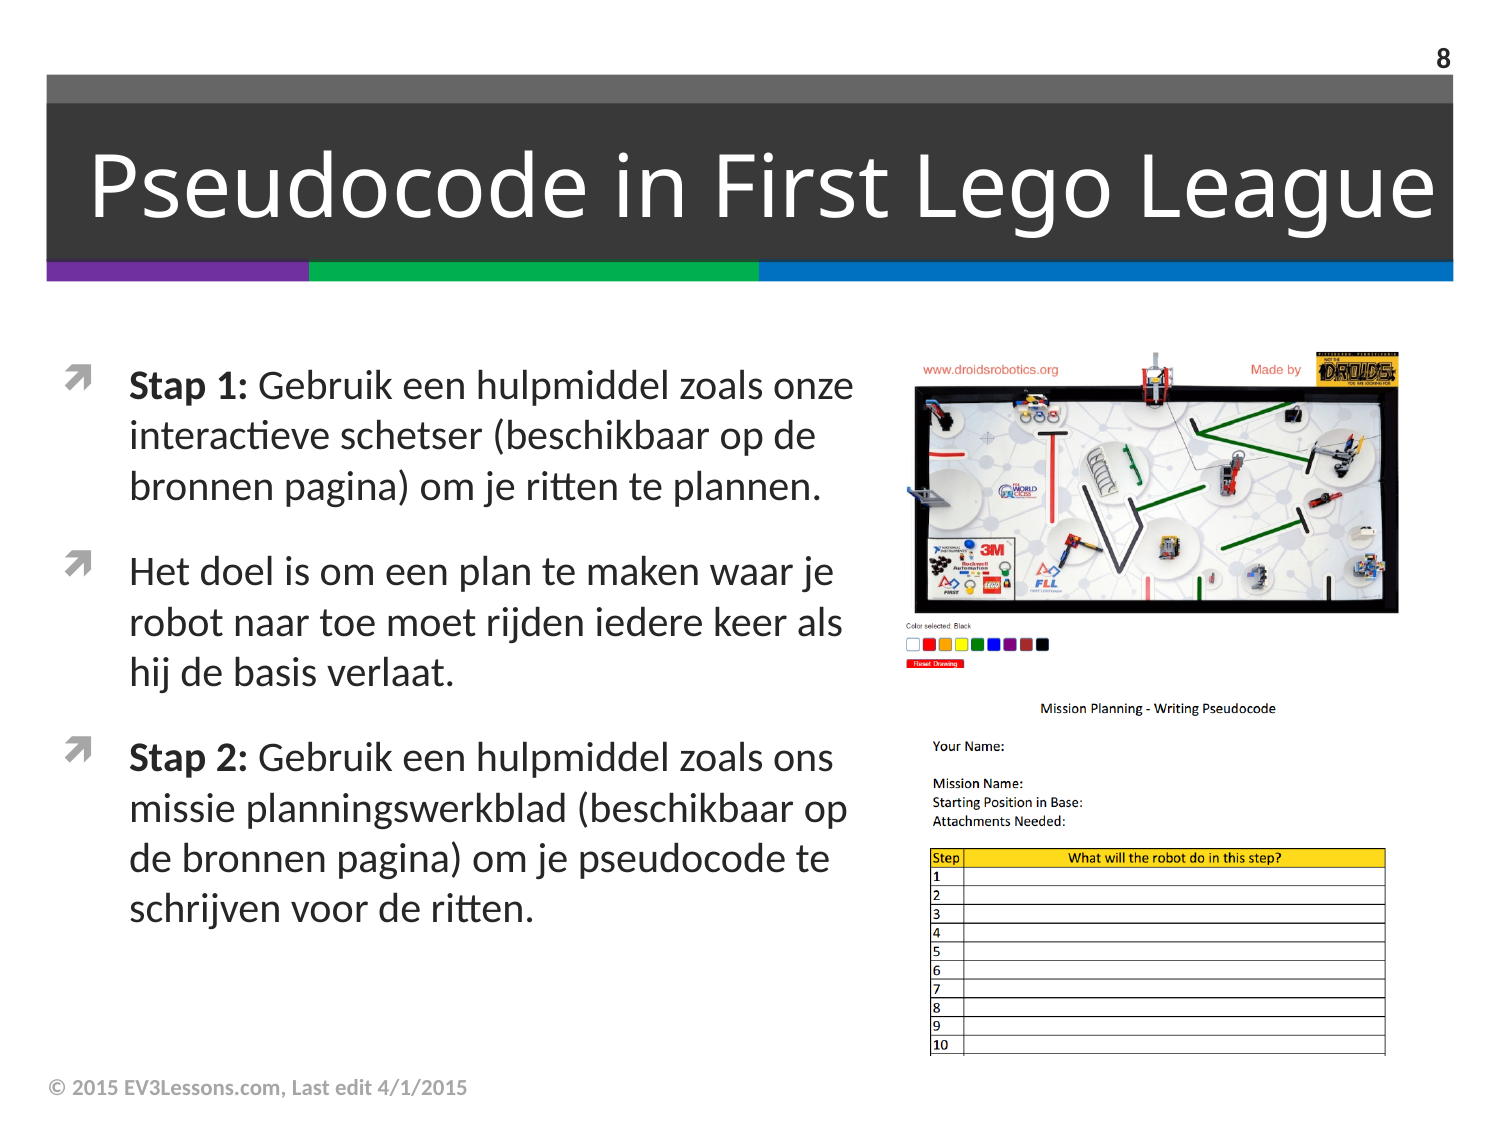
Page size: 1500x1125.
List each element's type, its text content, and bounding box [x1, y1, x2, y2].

slide_number 8 [1362, 27, 1466, 87]
footer © 2015 EV3Lessons.com, Last edit 4/1/2015 [32, 1055, 1038, 1116]
picture [901, 347, 1416, 669]
picture [919, 682, 1398, 1057]
title Pseudocode in First Lego League [46, 103, 1454, 263]
list Stap 1: Gebruik een hulpmiddel zoals onze interactieve schetser (beschikbaar op de bronnen pagina) om je ritten te plannen. Het doel is om een plan te maken waar je robot naar toe moet rijden iedere keer als hij de basis verlaat. Stap 2: Gebruik een hulpmiddel zoals ons missie planningswerkblad (beschikbaar op de bronnen pagina) om je pseudocode te schrijven voor de ritten. [46, 350, 879, 1005]
